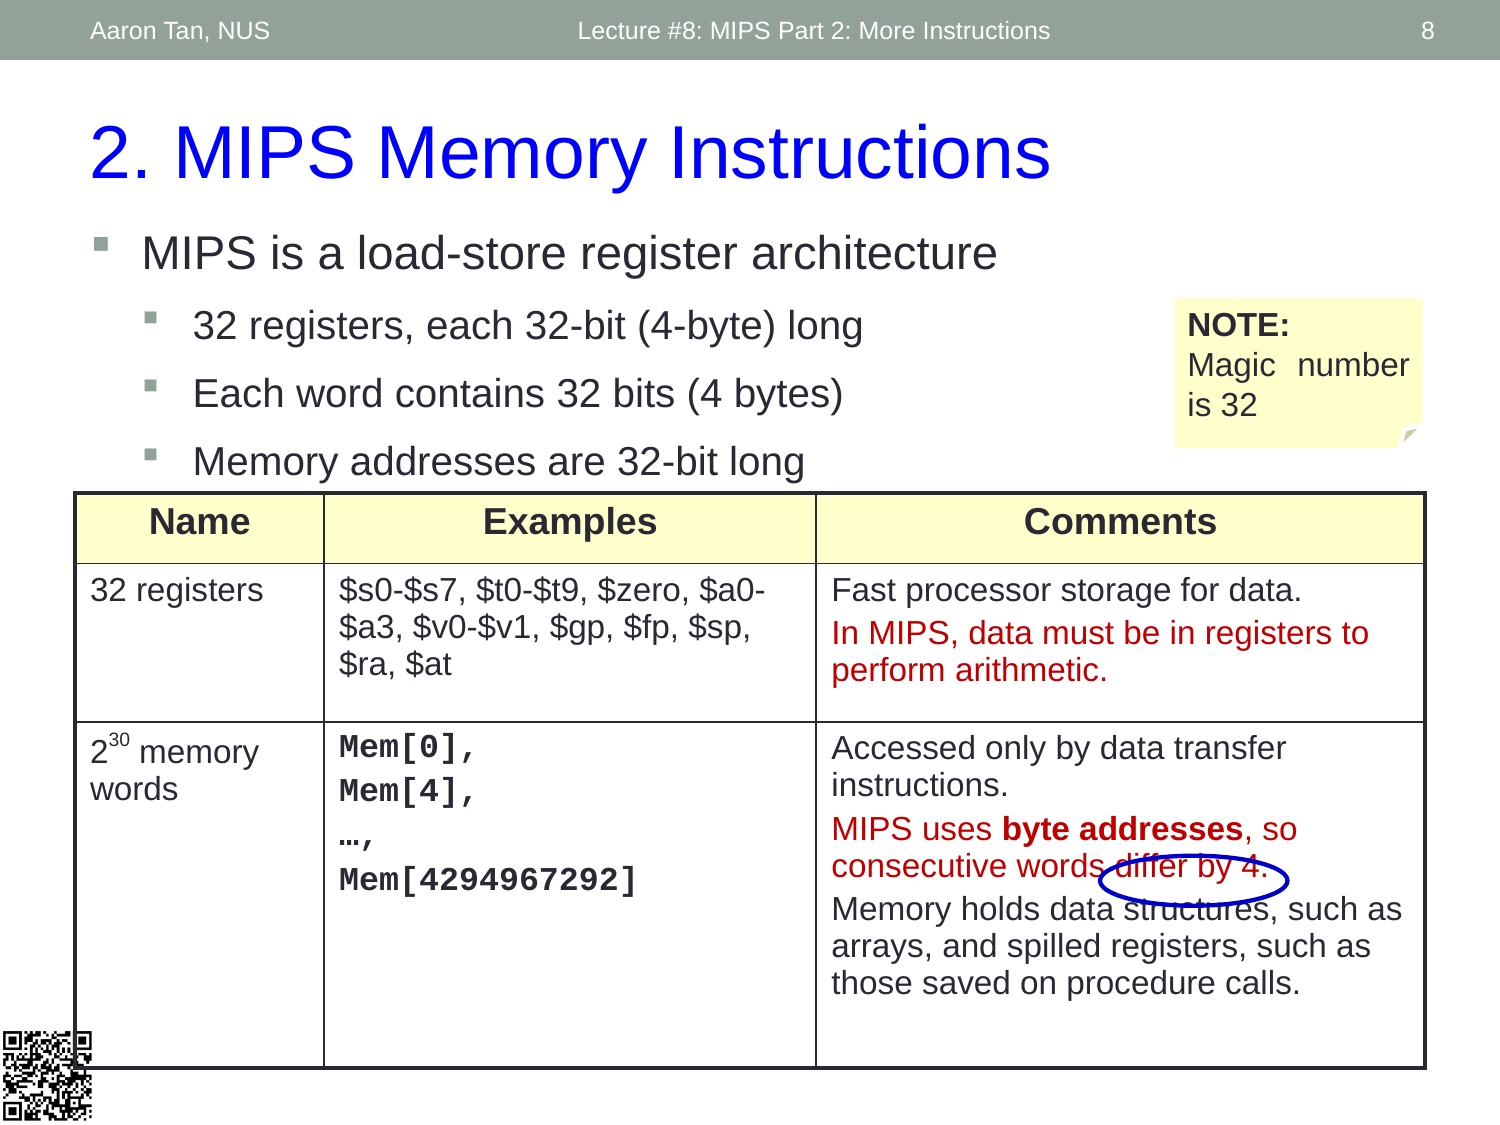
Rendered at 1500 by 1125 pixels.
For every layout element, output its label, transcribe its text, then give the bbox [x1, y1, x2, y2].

picture [0, 1028, 95, 1124]
table_cell Mem[0], Mem[4], …, Mem[4294967292] [325, 723, 815, 1066]
text_box [1097, 853, 1290, 908]
table_cell Fast processor storage for data. In MIPS, data must be in registers to perform arithmetic. [817, 564, 1423, 721]
slide_number Aaron Tan, NUS [75, 3, 550, 57]
table_cell 32 registers [77, 564, 323, 721]
text_box NOTE: Magic number is 32 [1170, 293, 1428, 453]
table_cell 230 memory words [77, 723, 323, 1066]
footer Lecture #8: MIPS Part 2: More Instructions [562, 3, 1238, 57]
table_header Examples [325, 495, 815, 563]
table_header Name [77, 495, 323, 563]
table_cell Accessed only by data transfer instructions. MIPS uses byte addresses, so consecutive words differ by 4. Memory holds data structures, such as arrays, and spilled registers, such as those saved on procedure calls. [817, 723, 1423, 1066]
text_box 2. MIPS Memory Instructions [74, 96, 1425, 202]
text_box MIPS is a load-store register architecture 32 registers, each 32-bit (4-byte) long Each word contains 32 bits (4 bytes) Memory addresses are 32-bit long [74, 203, 1425, 491]
table_header Comments [817, 495, 1423, 563]
slide_number 8 [1308, 3, 1450, 57]
table_cell $s0-$s7, $t0-$t9, $zero, $a0-$a3, $v0-$v1, $gp, $fp, $sp, $ra, $at [325, 564, 815, 721]
